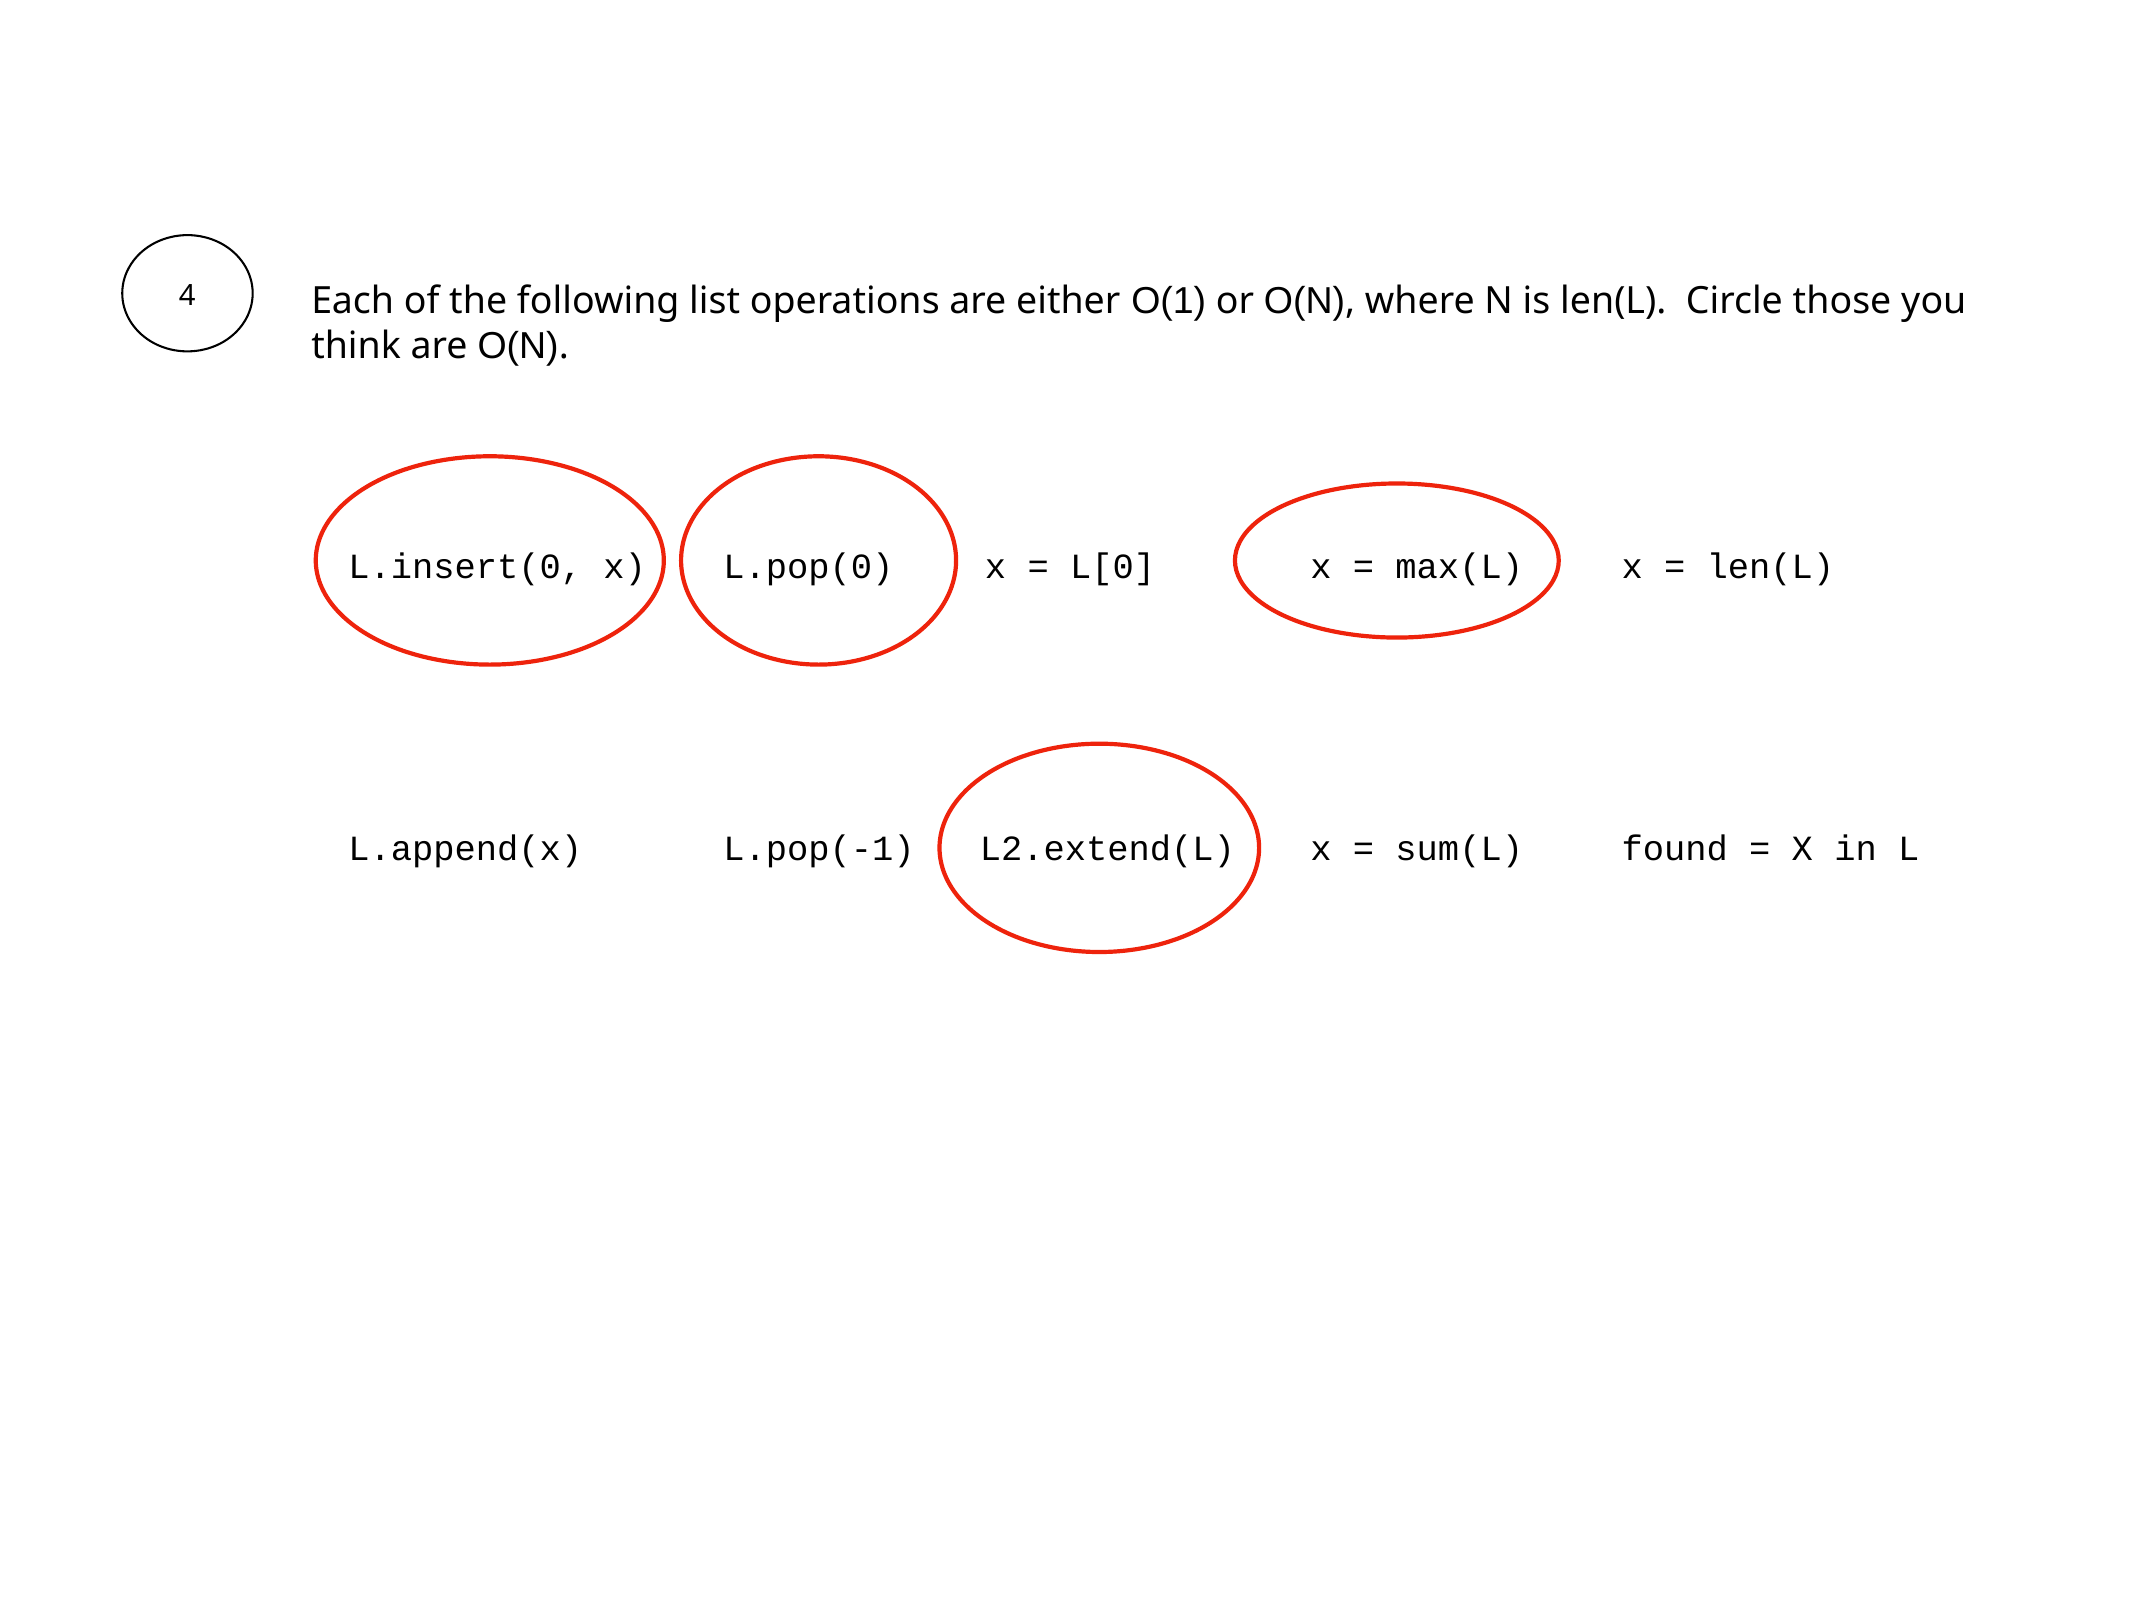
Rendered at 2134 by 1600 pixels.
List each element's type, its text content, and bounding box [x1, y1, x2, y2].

text_box 4 [122, 235, 253, 352]
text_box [302, 166, 1994, 1009]
